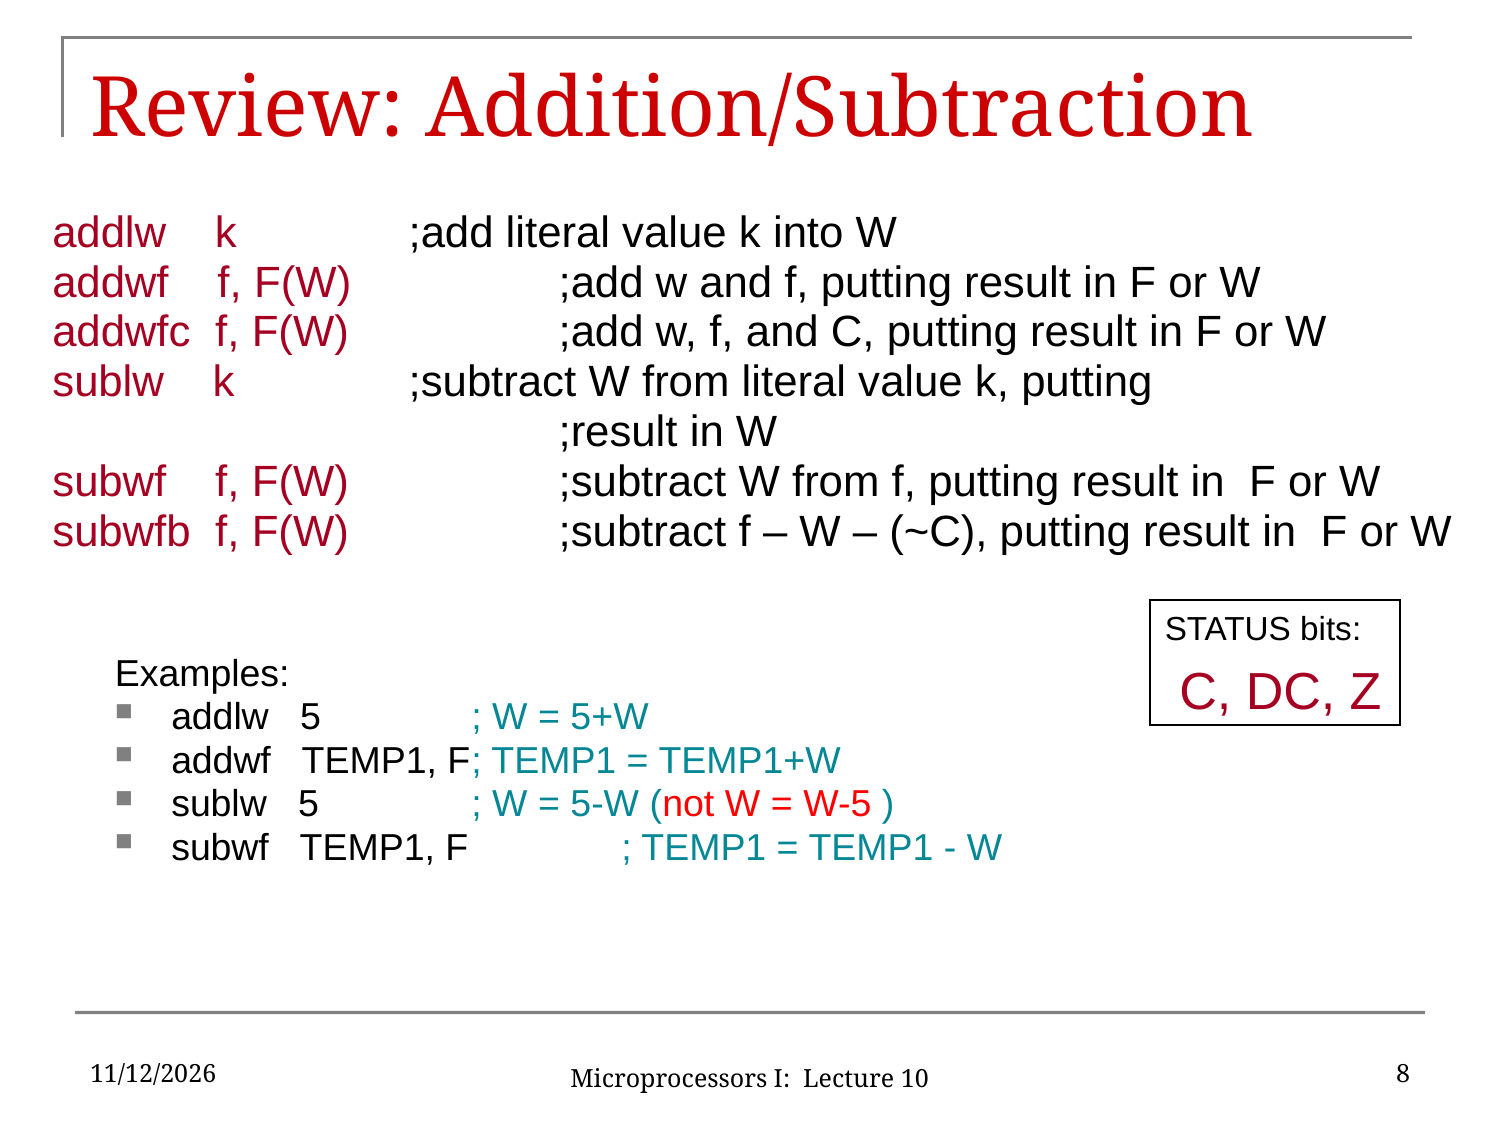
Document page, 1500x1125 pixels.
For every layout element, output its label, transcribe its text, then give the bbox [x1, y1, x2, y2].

list Examples: addlw 5 ; W = 5+W addwf TEMP1, F ; TEMP1 = TEMP1+W sublw 5 ; W = 5-W (not W = W-5 ) subwf TEMP1, F ; TEMP1 = TEMP1 - W [99, 650, 1400, 988]
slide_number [74, 1023, 426, 1100]
text_box addlw k ;add literal value k into W addwf f, F(W) ;add w and f, putting result in F or W addwfc f, F(W) ;add w, f, and C, putting result in F or W sublw k ;subtract W from literal value k, putting ;result in W subwf f, F(W) ;subtract W from f, putting result in F or W subwfb f, F(W) ;subtract f – W – (~C), putting result in F or W [37, 200, 1475, 600]
text_box STATUS bits: C, DC, Z [1149, 600, 1400, 725]
title Review: Addition/Subtraction [75, 45, 1425, 163]
footer Microprocessors I: Lecture 10 [512, 1024, 988, 1101]
slide_number 8 [1074, 1023, 1426, 1100]
